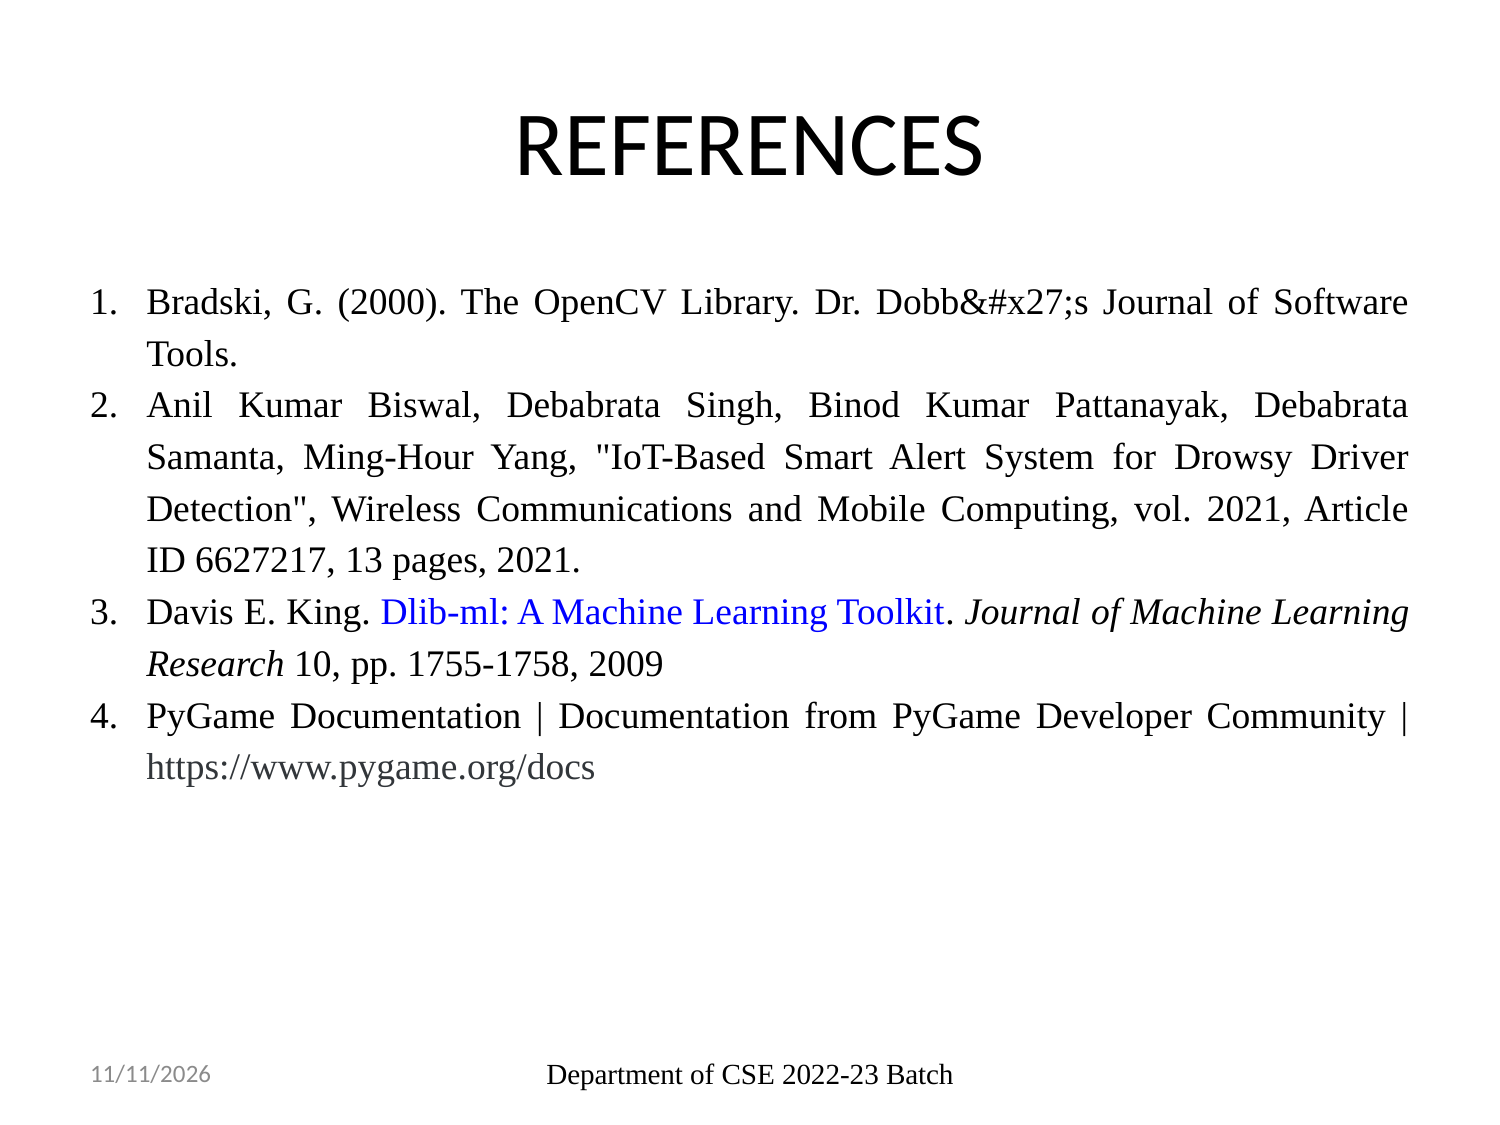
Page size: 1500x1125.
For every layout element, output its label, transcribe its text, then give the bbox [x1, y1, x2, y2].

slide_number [75, 1042, 425, 1103]
footer Department of CSE 2022-23 Batch [512, 1042, 988, 1103]
title REFERENCES [75, 45, 1425, 233]
list Bradski, G. (2000). The OpenCV Library. Dr. Dobb&#x27;s Journal of Software Tools. Anil Kumar Biswal, Debabrata Singh, Binod Kumar Pattanayak, Debabrata Samanta, Ming-Hour Yang, "IoT-Based Smart Alert System for Drowsy Driver Detection", Wireless Communications and Mobile Computing, vol. 2021, Article ID 6627217, 13 pages, 2021. Davis E. King. Dlib-ml: A Machine Learning Toolkit. Journal of Machine Learning Research 10, pp. 1755-1758, 2009 PyGame Documentation | Documentation from PyGame Developer Community | https://www.pygame.org/docs [75, 262, 1425, 1005]
